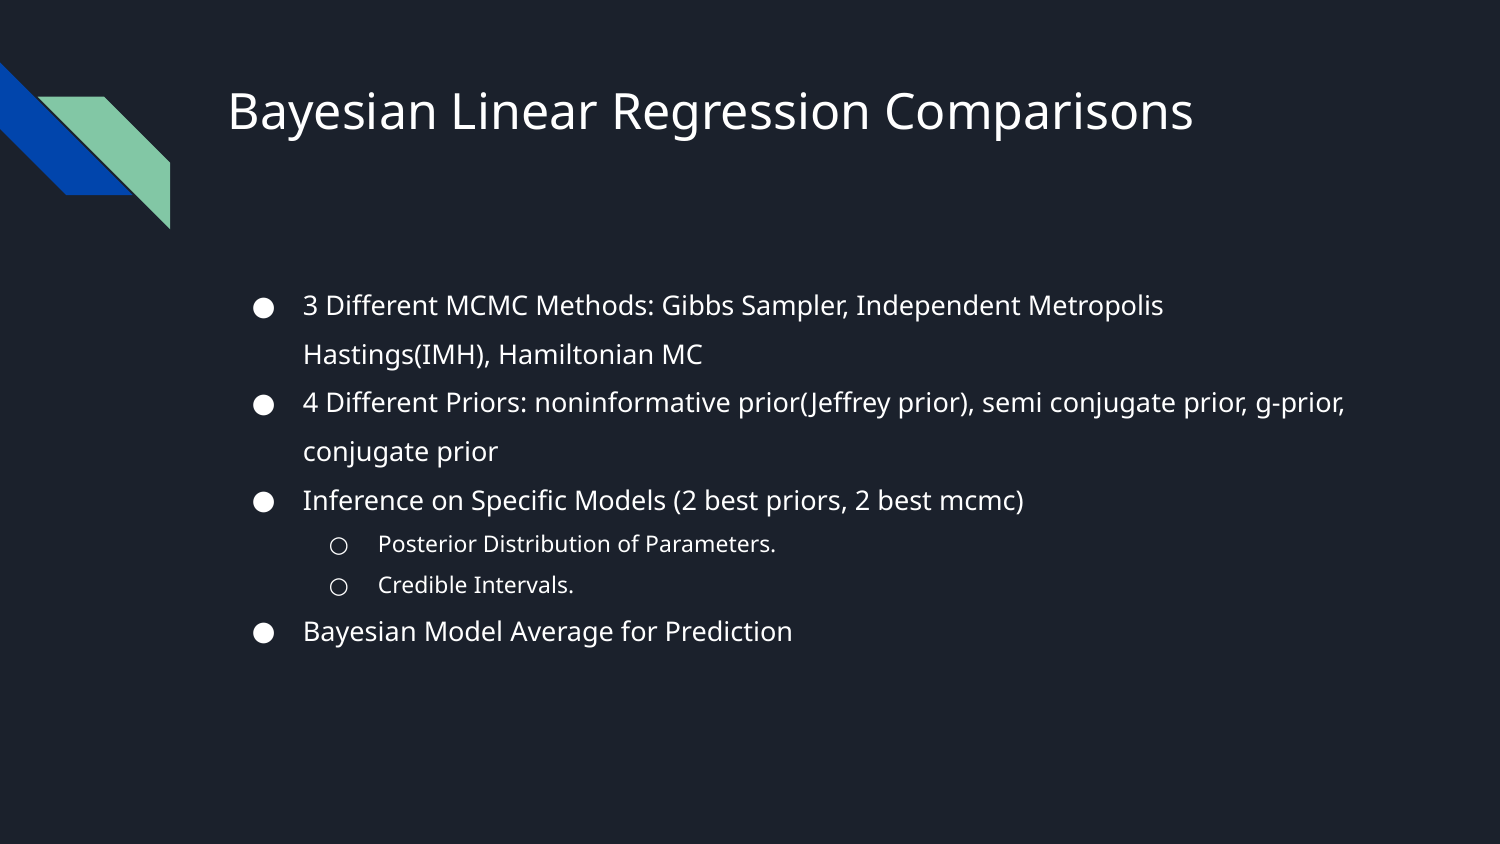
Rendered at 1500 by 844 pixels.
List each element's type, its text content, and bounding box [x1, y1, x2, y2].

list 3 Different MCMC Methods: Gibbs Sampler, Independent Metropolis Hastings(IMH), Hamiltonian MC 4 Different Priors: noninformative prior(Jeffrey prior), semi conjugate prior, g-prior, conjugate prior Inference on Specific Models (2 best priors, 2 best mcmc) Posterior Distribution of Parameters. Credible Intervals. Bayesian Model Average for Prediction [212, 257, 1368, 735]
title Bayesian Linear Regression Comparisons [212, 64, 1368, 215]
